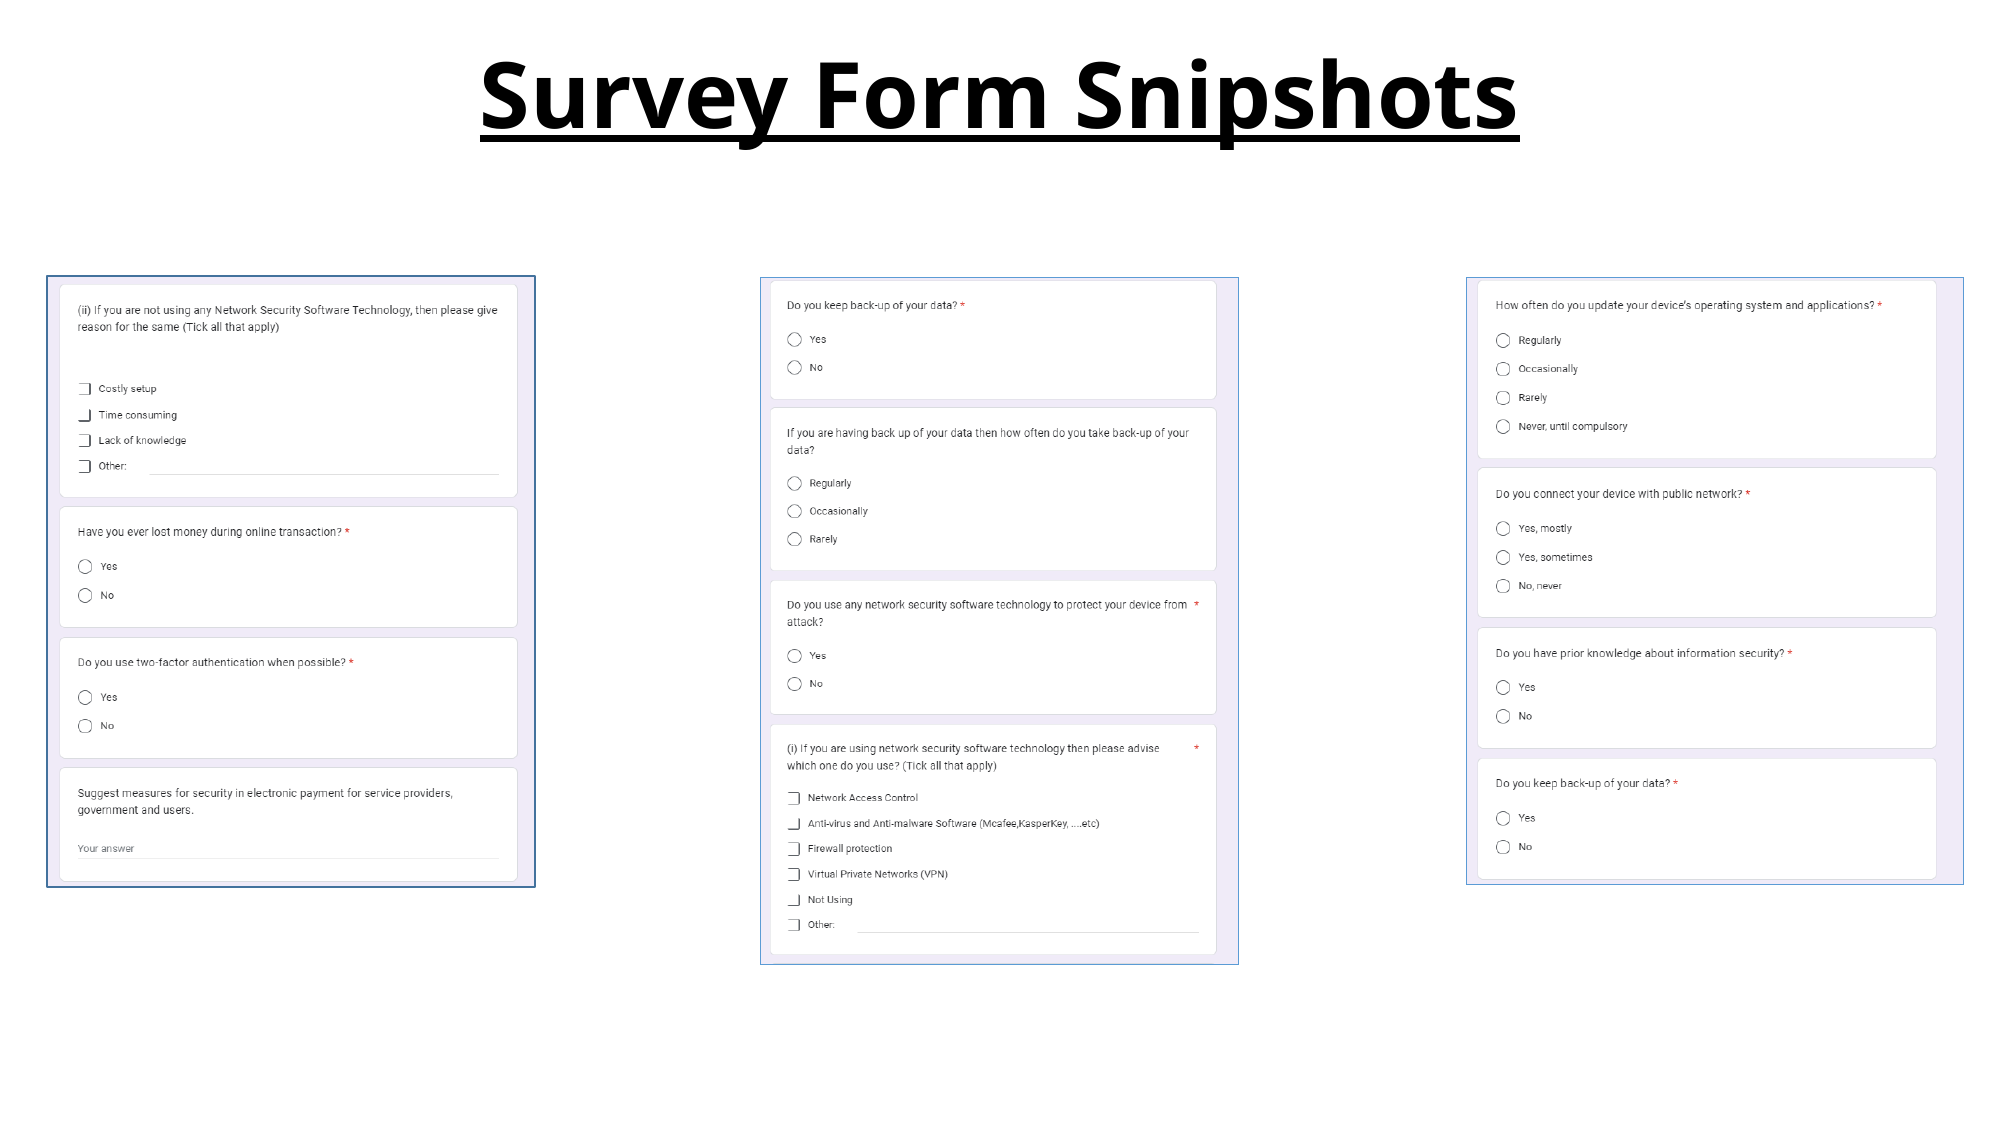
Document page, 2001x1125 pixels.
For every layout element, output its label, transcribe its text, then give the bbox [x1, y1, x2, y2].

title Survey Form Snipshots [137, 18, 1863, 180]
picture [760, 277, 1239, 965]
picture [1466, 277, 1964, 885]
picture [47, 277, 534, 886]
